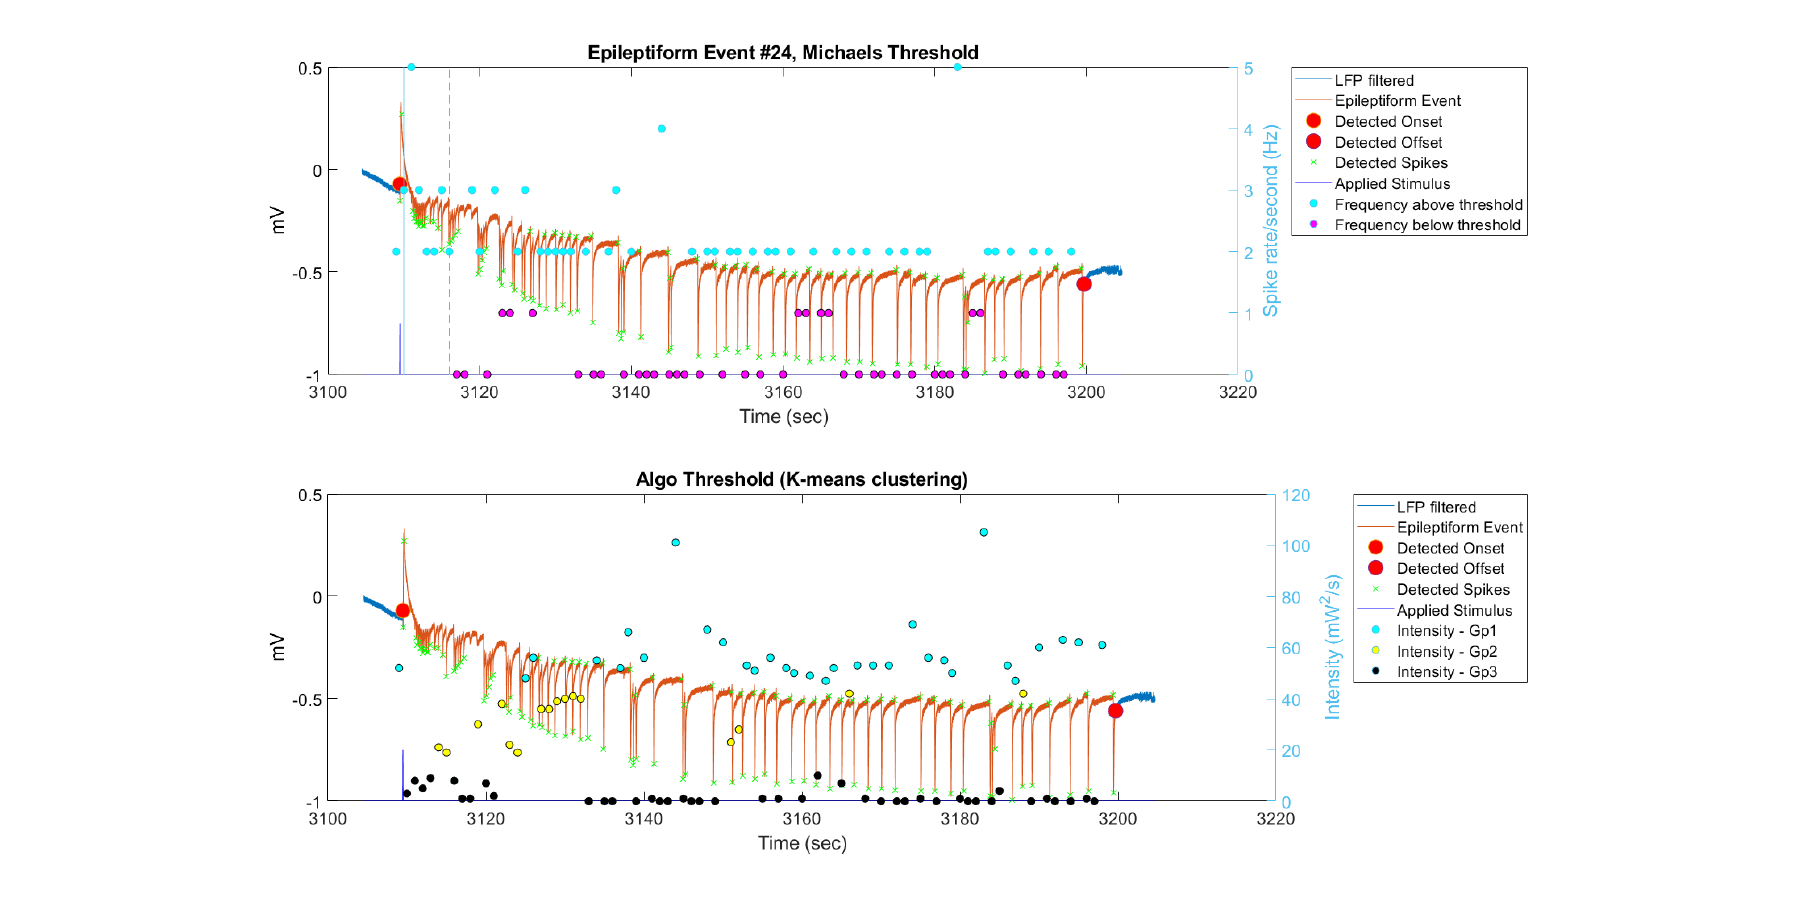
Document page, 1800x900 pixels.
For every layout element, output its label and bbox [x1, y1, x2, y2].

picture [126, 0, 1674, 900]
